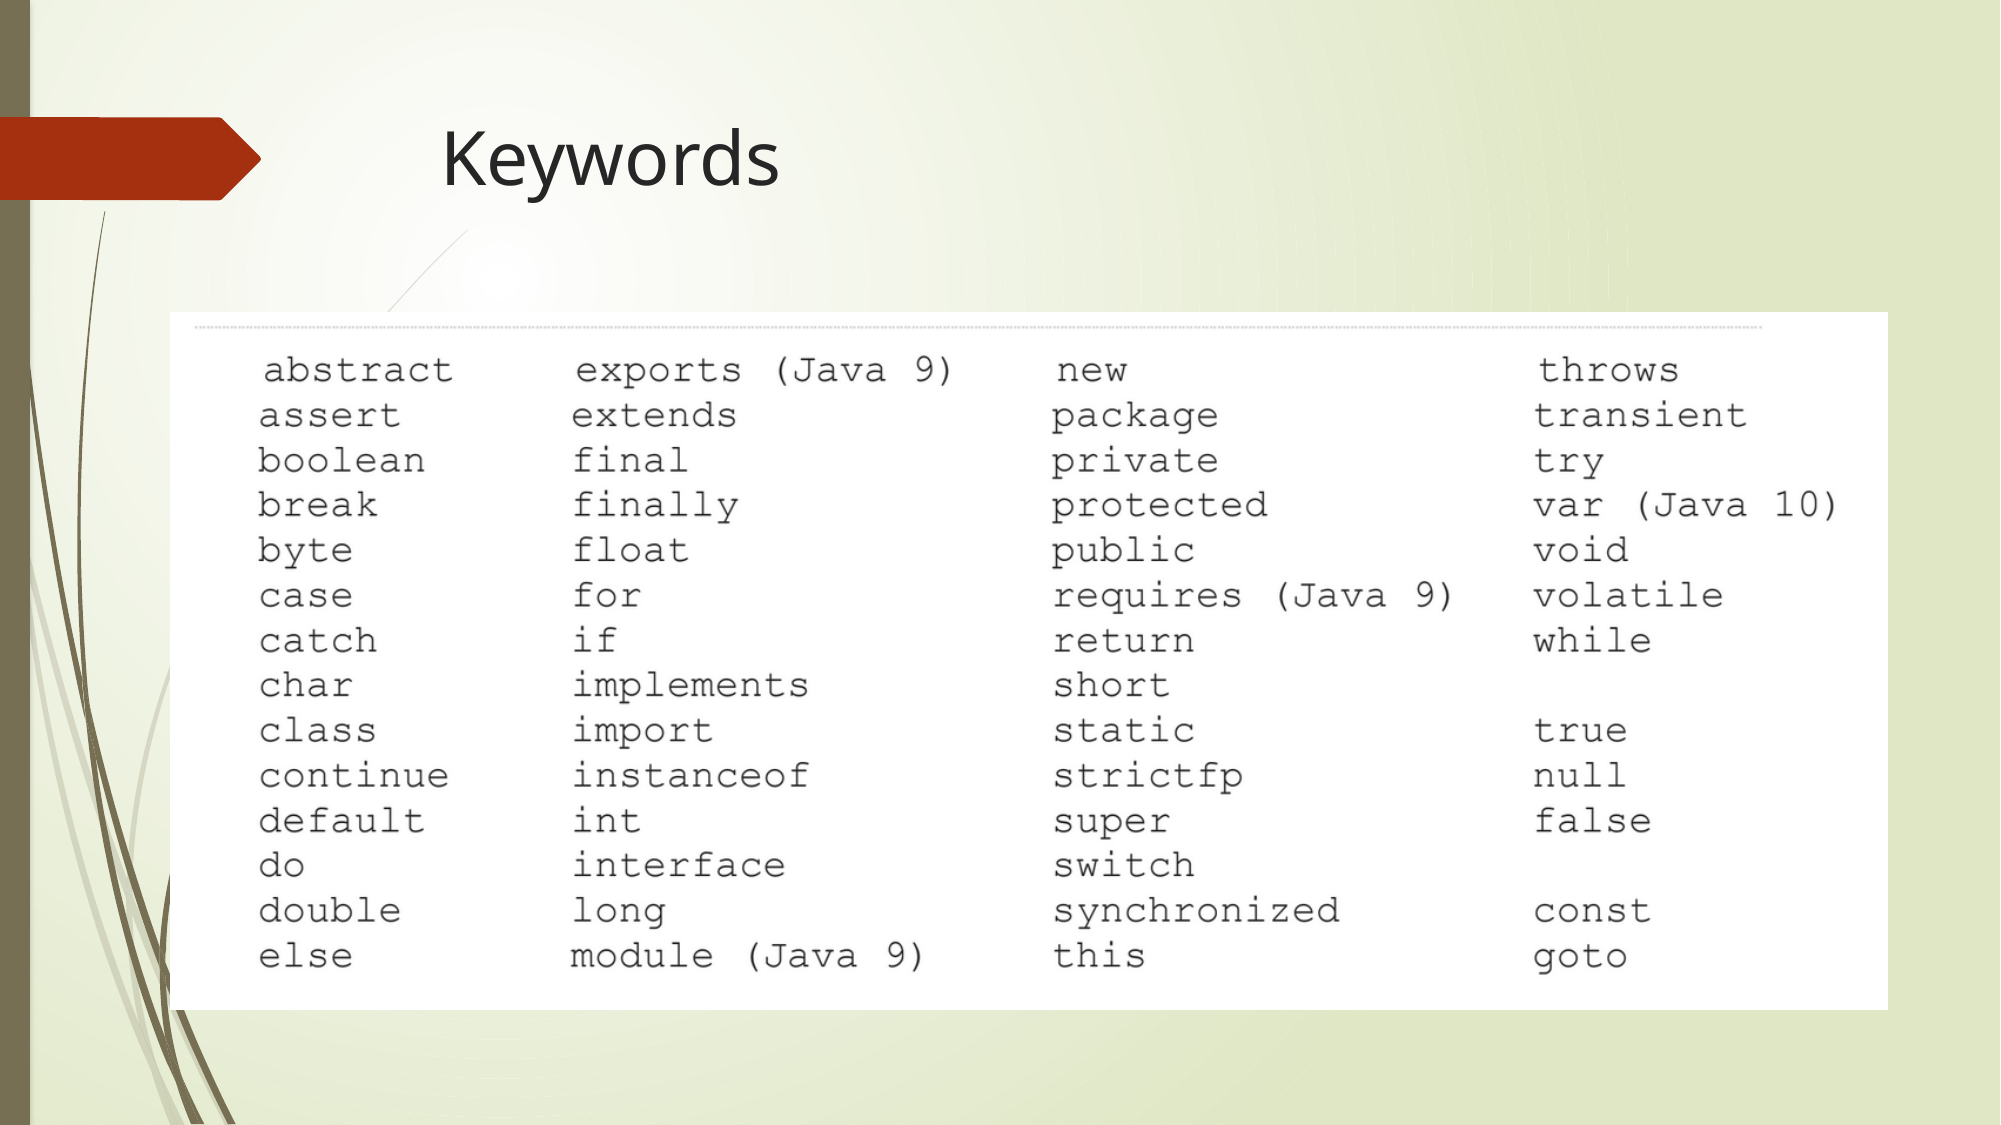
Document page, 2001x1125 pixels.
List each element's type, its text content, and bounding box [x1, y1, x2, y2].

picture [170, 312, 1888, 1011]
title Keywords [425, 102, 1888, 310]
